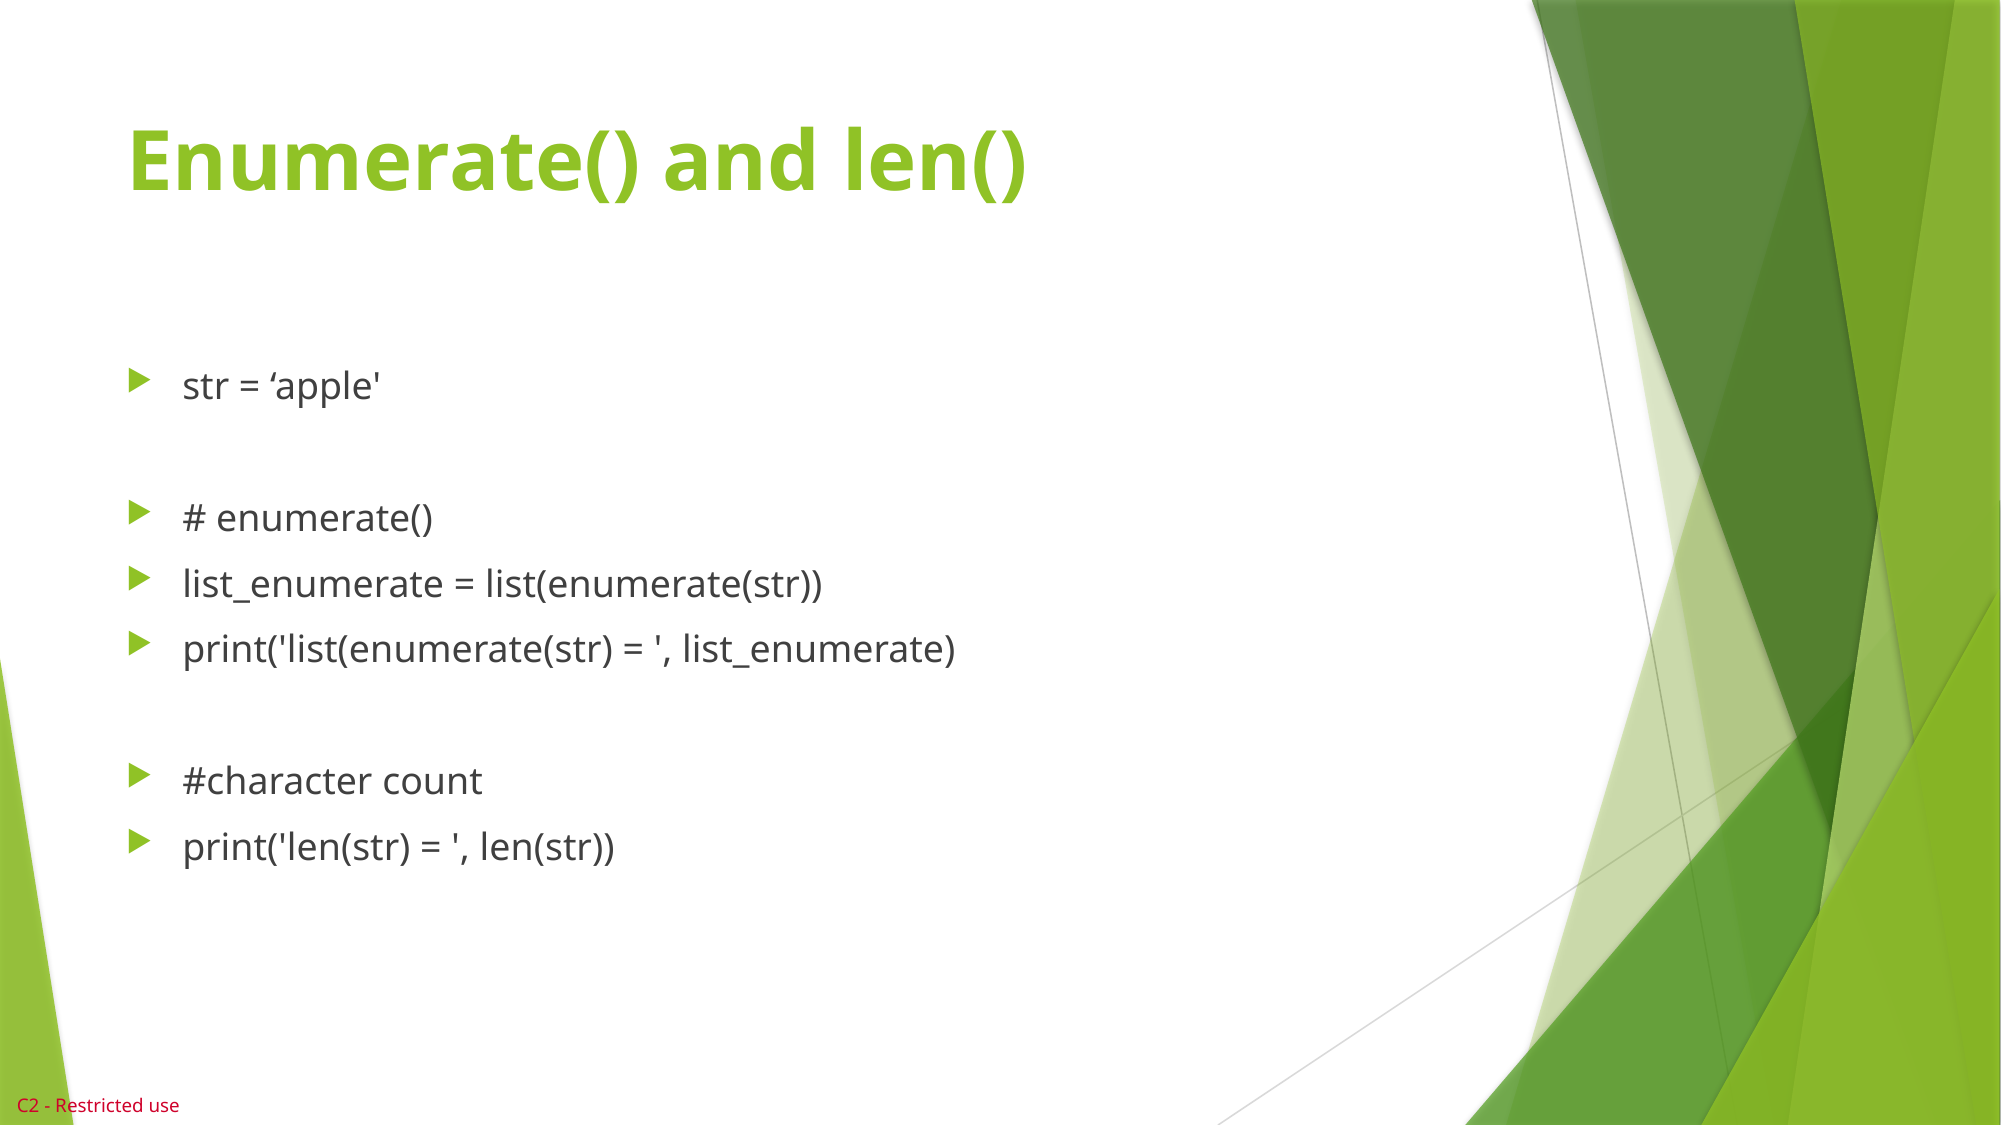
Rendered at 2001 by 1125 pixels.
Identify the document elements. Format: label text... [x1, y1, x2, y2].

list str = ‘apple' # enumerate() list_enumerate = list(enumerate(str)) print('list(enumerate(str) = ', list_enumerate) #character count print('len(str) = ', len(str)) [111, 354, 1522, 992]
title Enumerate() and len() [111, 99, 1522, 317]
